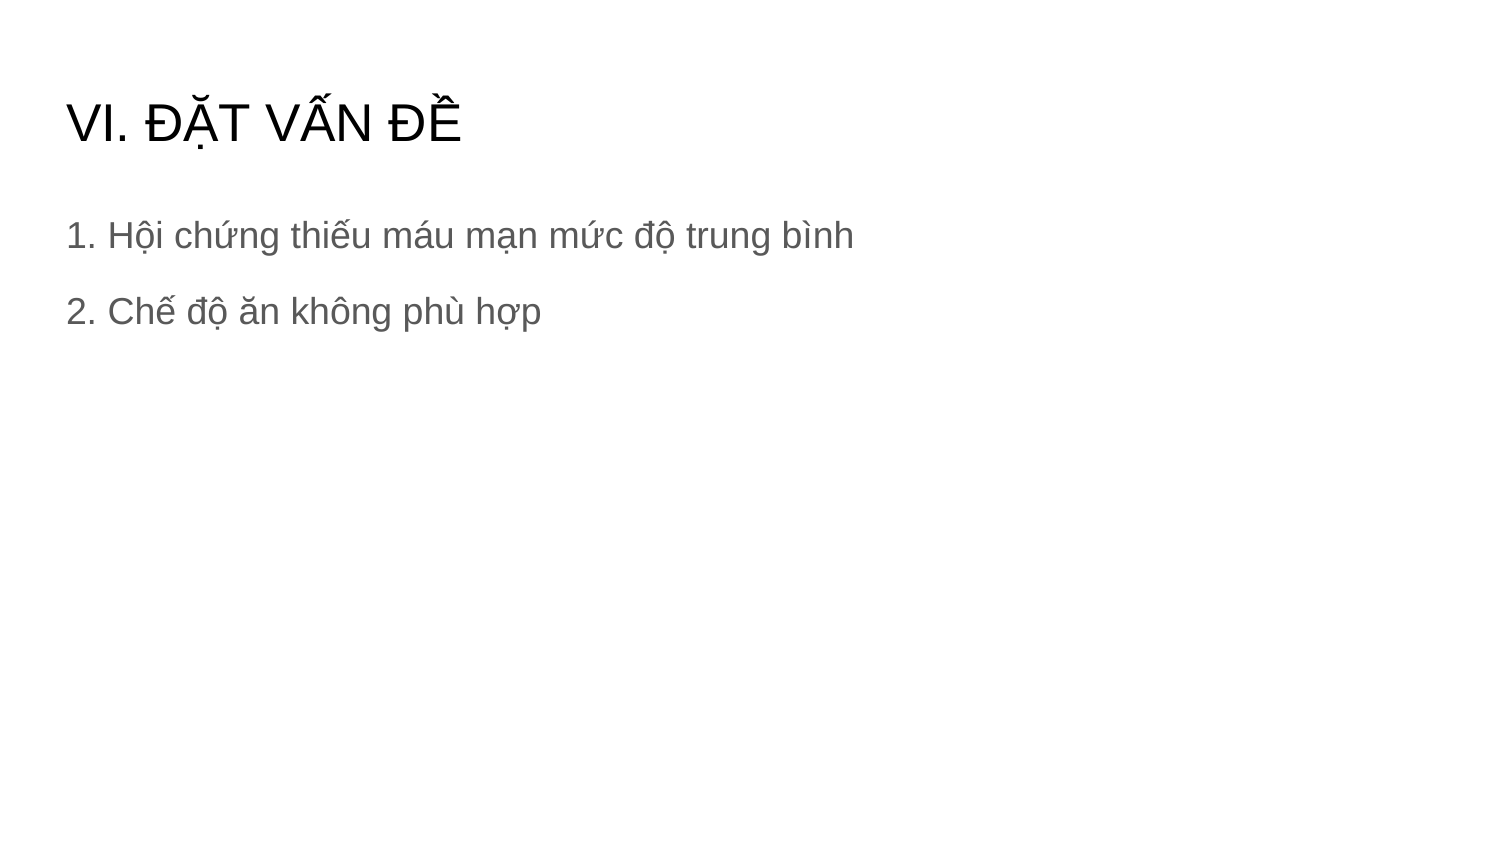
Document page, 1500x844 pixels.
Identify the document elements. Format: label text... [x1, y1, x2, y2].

title VI. ĐẶT VẤN ĐỀ [51, 72, 1449, 167]
list 1. Hội chứng thiếu máu mạn mức độ trung bình 2. Chế độ ăn không phù hợp [51, 189, 1449, 750]
